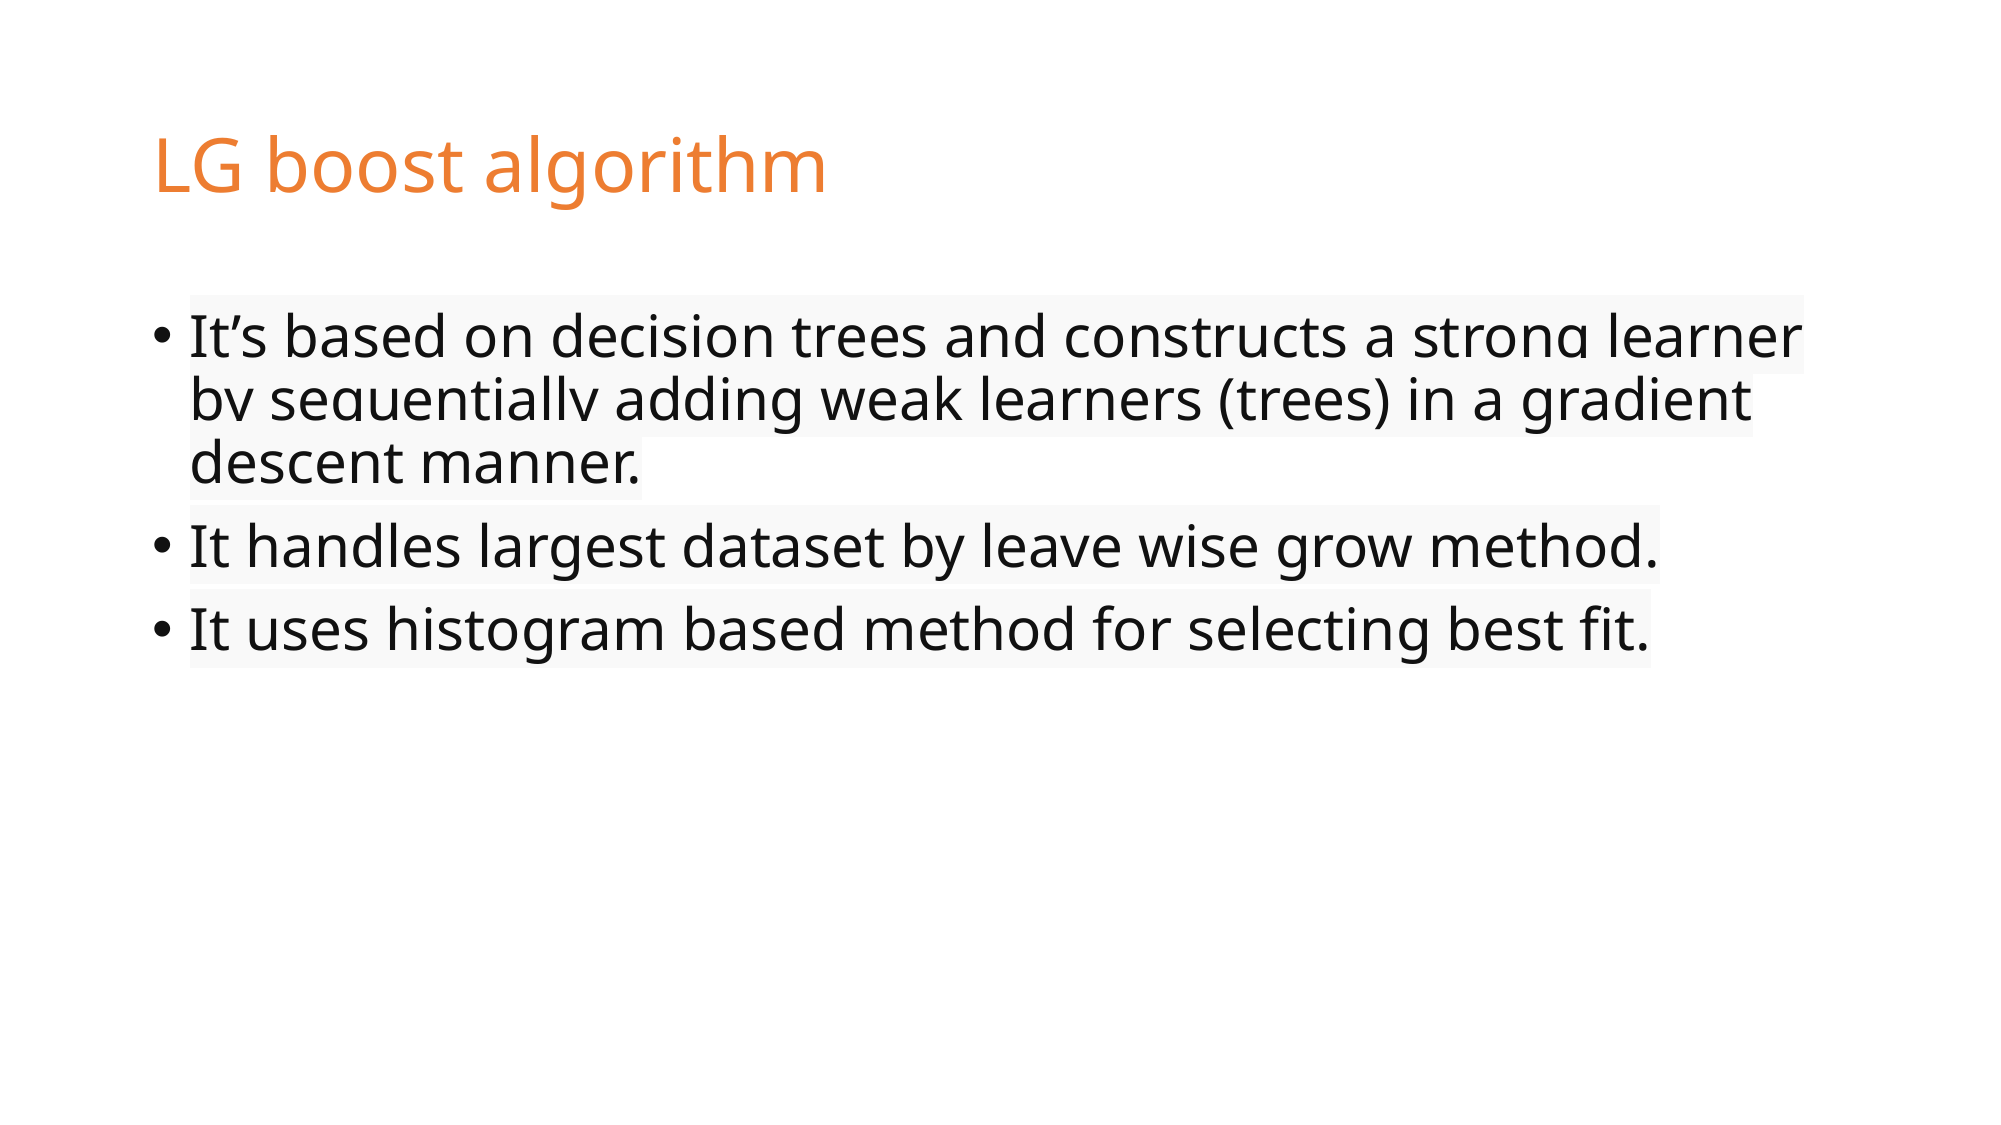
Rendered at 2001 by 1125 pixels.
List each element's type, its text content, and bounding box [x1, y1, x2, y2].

title LG boost algorithm [137, 59, 1863, 278]
list It’s based on decision trees and constructs a strong learner by sequentially adding weak learners (trees) in a gradient descent manner. It handles largest dataset by leave wise grow method. It uses histogram based method for selecting best fit. [137, 299, 1863, 1014]
